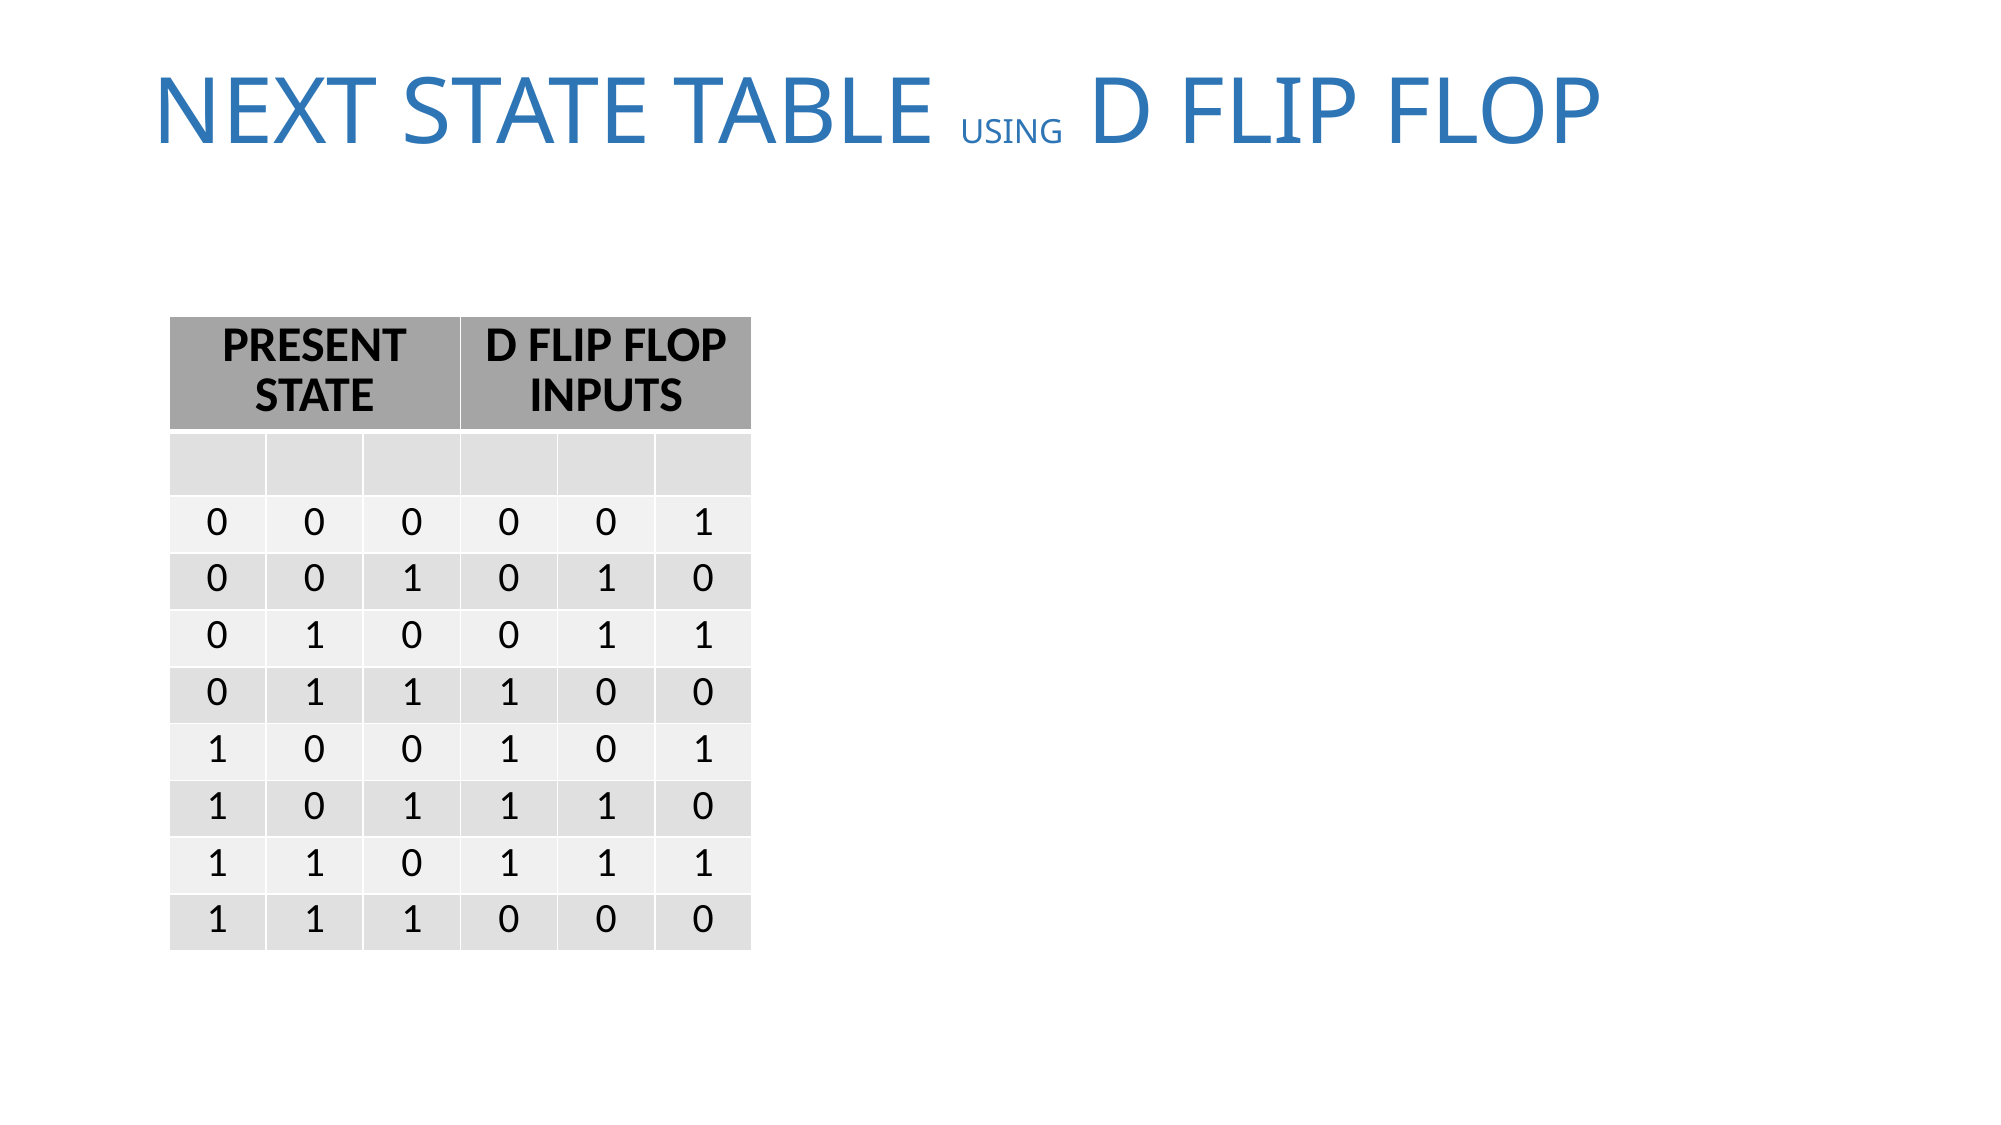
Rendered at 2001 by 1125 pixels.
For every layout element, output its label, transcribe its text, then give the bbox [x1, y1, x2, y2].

title NEXT STATE TABLE USING D FLIP FLOP [137, 59, 1863, 278]
